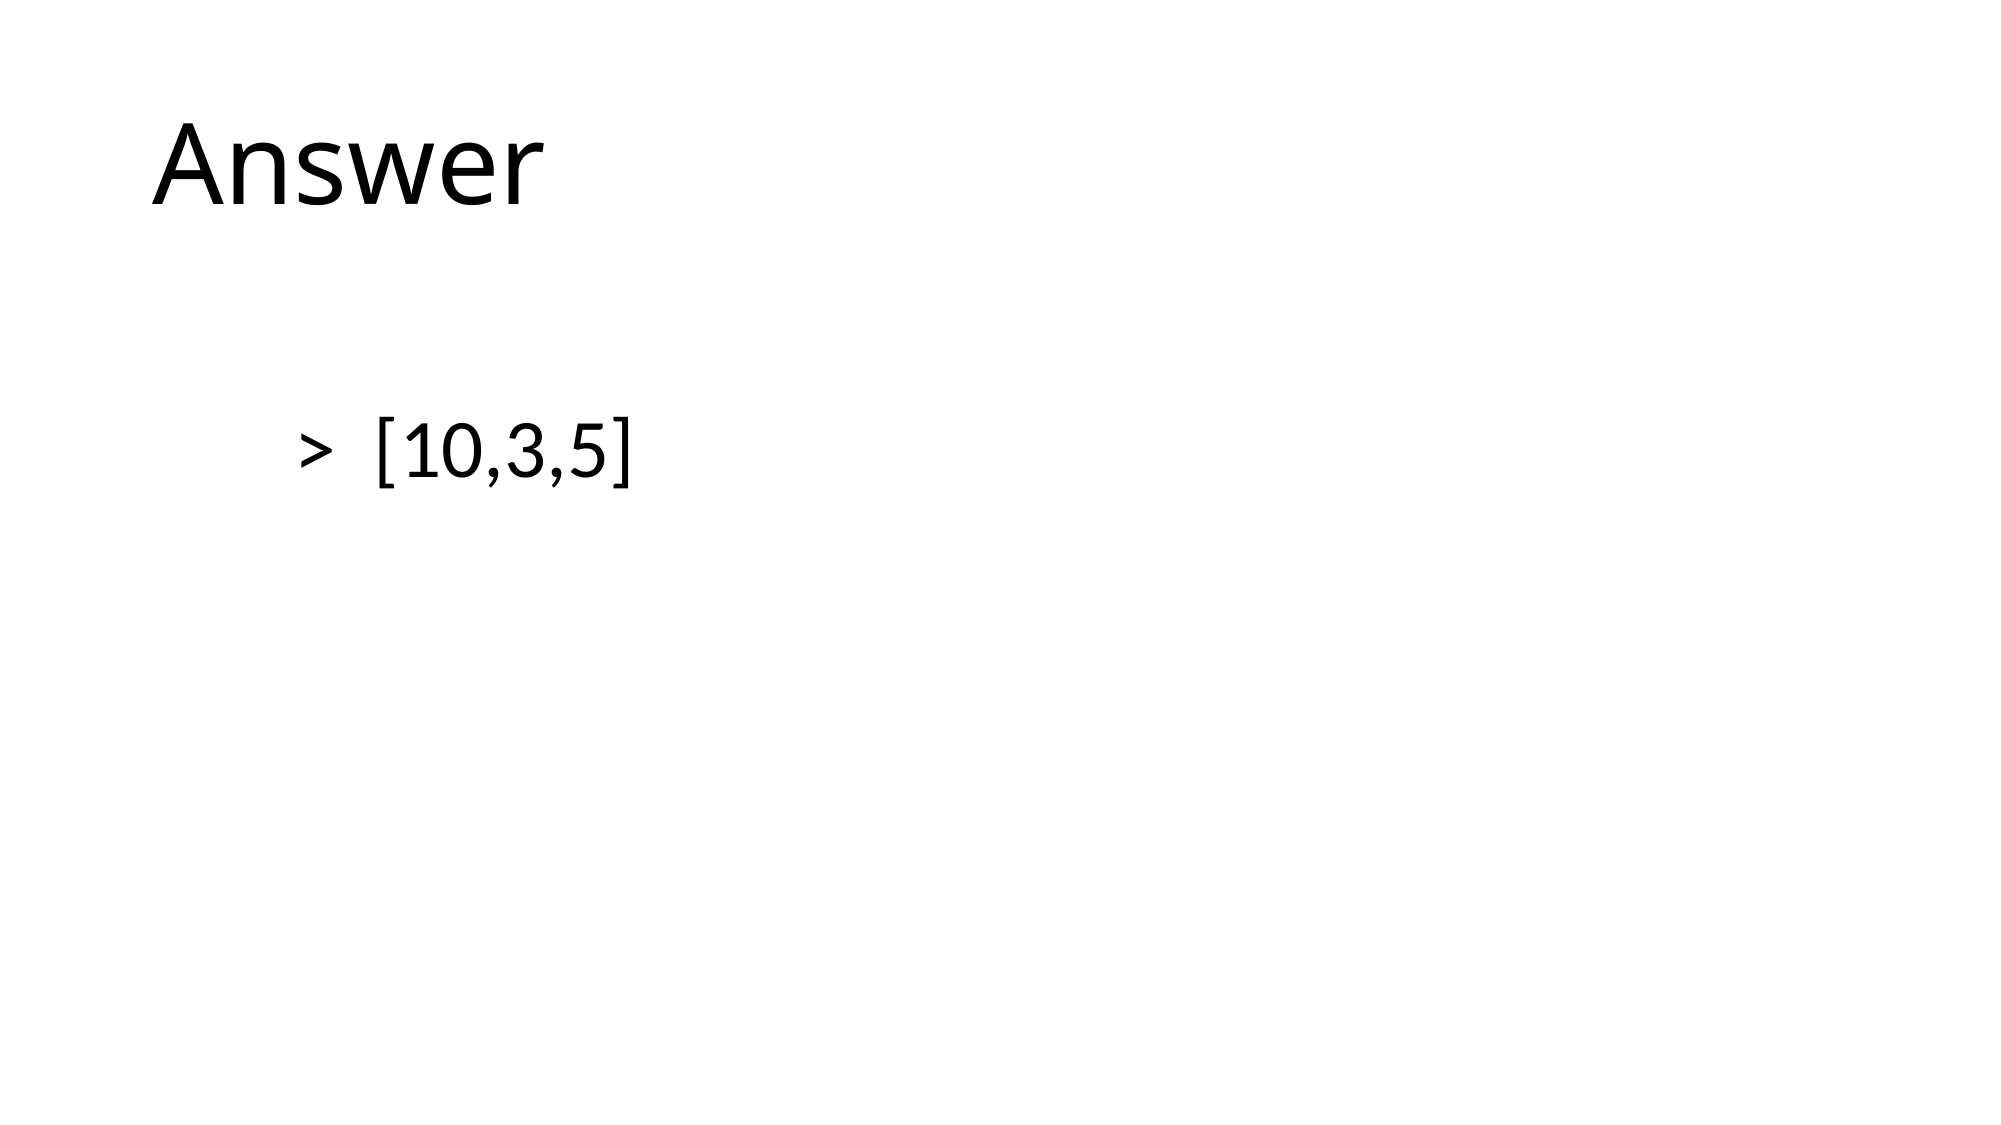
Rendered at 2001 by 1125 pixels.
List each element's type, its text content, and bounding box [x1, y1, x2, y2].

title Answer [137, 59, 1863, 278]
list > [10,3,5] [280, 397, 1863, 1014]
